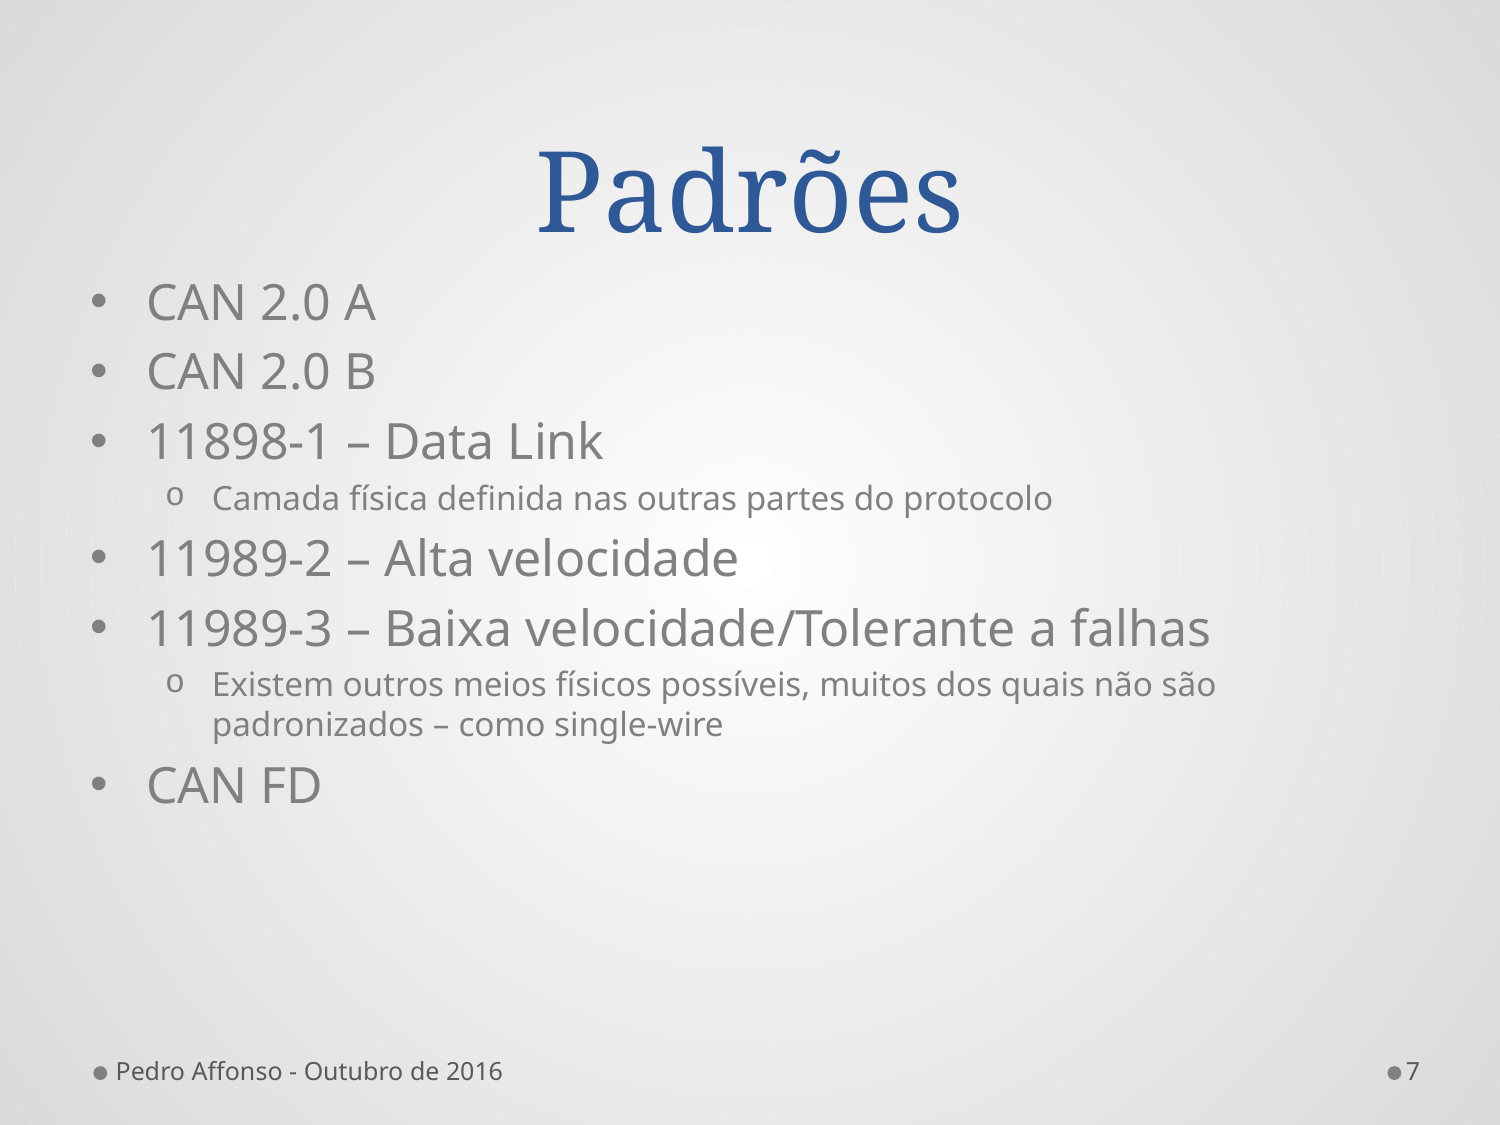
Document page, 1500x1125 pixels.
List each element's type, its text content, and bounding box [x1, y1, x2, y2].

slide_number 7 [1401, 1042, 1494, 1103]
footer Pedro Affonso - Outubro de 2016 [108, 1042, 576, 1103]
title Padrões [75, 0, 1425, 262]
list CAN 2.0 A CAN 2.0 B 11898-1 – Data Link Camada física definida nas outras partes do protocolo 11989-2 – Alta velocidade 11989-3 – Baixa velocidade/Tolerante a falhas Existem outros meios físicos possíveis, muitos dos quais não são padronizados – como single-wire CAN FD [75, 262, 1425, 1005]
